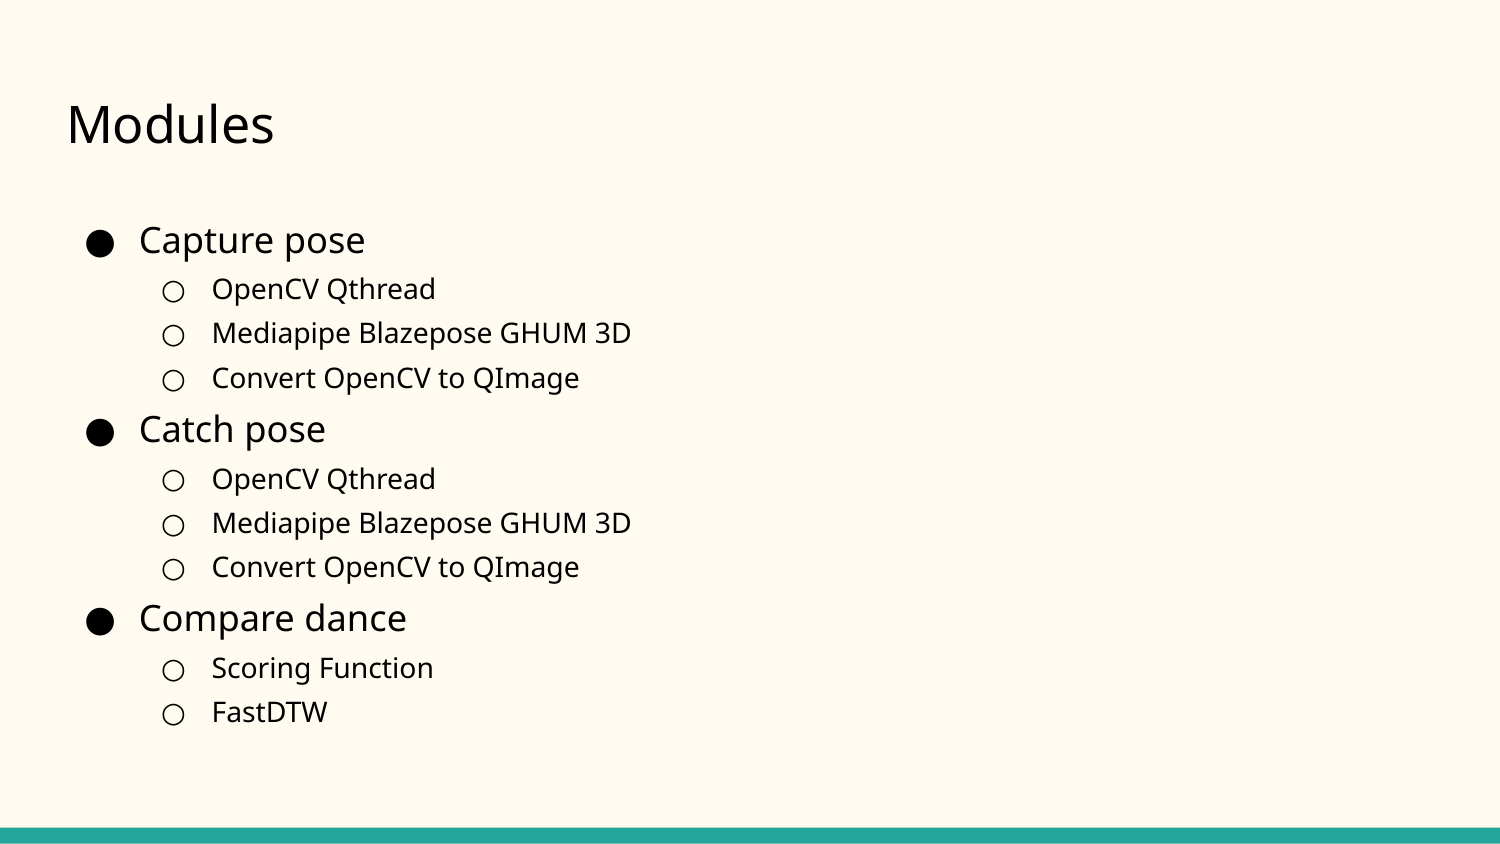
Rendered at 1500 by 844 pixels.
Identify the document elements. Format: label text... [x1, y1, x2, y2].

title Modules [51, 72, 1449, 174]
list Capture pose OpenCV Qthread Mediapipe Blazepose GHUM 3D Convert OpenCV to QImage Catch pose OpenCV Qthread Mediapipe Blazepose GHUM 3D Convert OpenCV to QImage Compare dance Scoring Function FastDTW [51, 192, 1449, 750]
